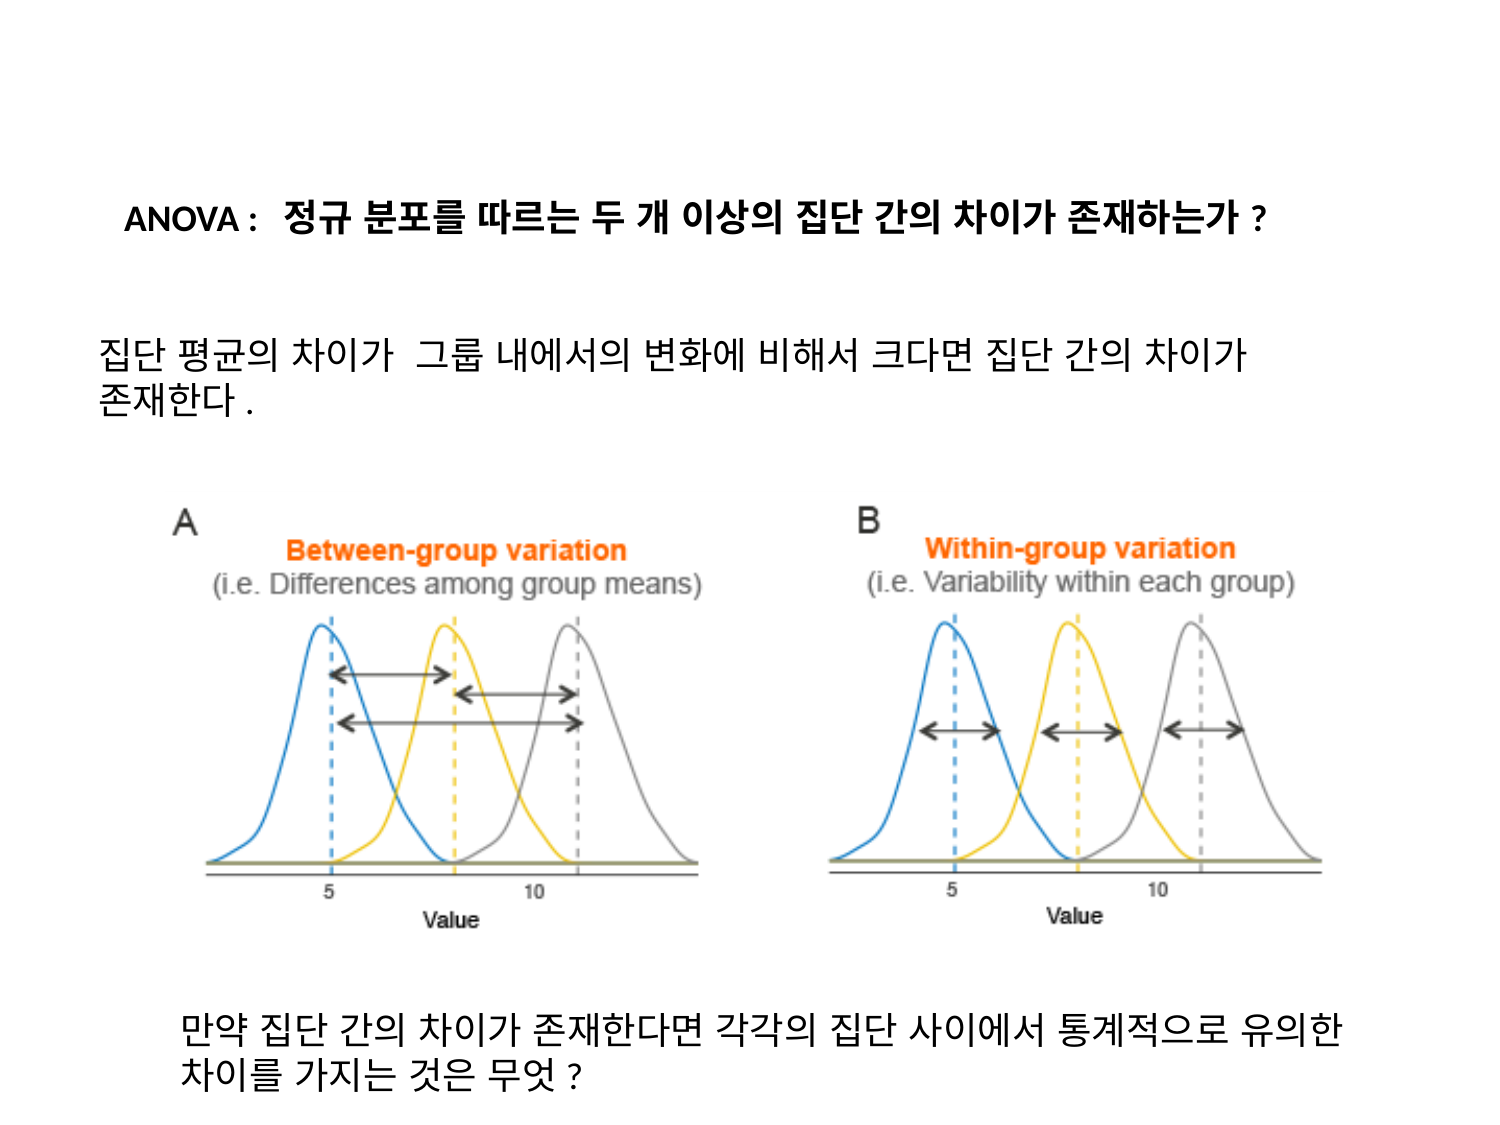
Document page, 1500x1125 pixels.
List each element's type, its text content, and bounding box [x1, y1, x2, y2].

text_box ANOVA : 정규 분포를 따르는 두 개 이상의 집단 간의 차이가 존재하는가? [109, 186, 1291, 247]
text_box 만약 집단 간의 차이가 존재한다면 각각의 집단 사이에서 통계적으로 유의한 차이를 가지는 것은 무엇? [165, 999, 1444, 1105]
picture [165, 489, 1335, 941]
text_box 집단 평균의 차이가 그룹 내에서의 변화에 비해서 크다면 집단 간의 차이가 존재한다. [83, 324, 1362, 430]
